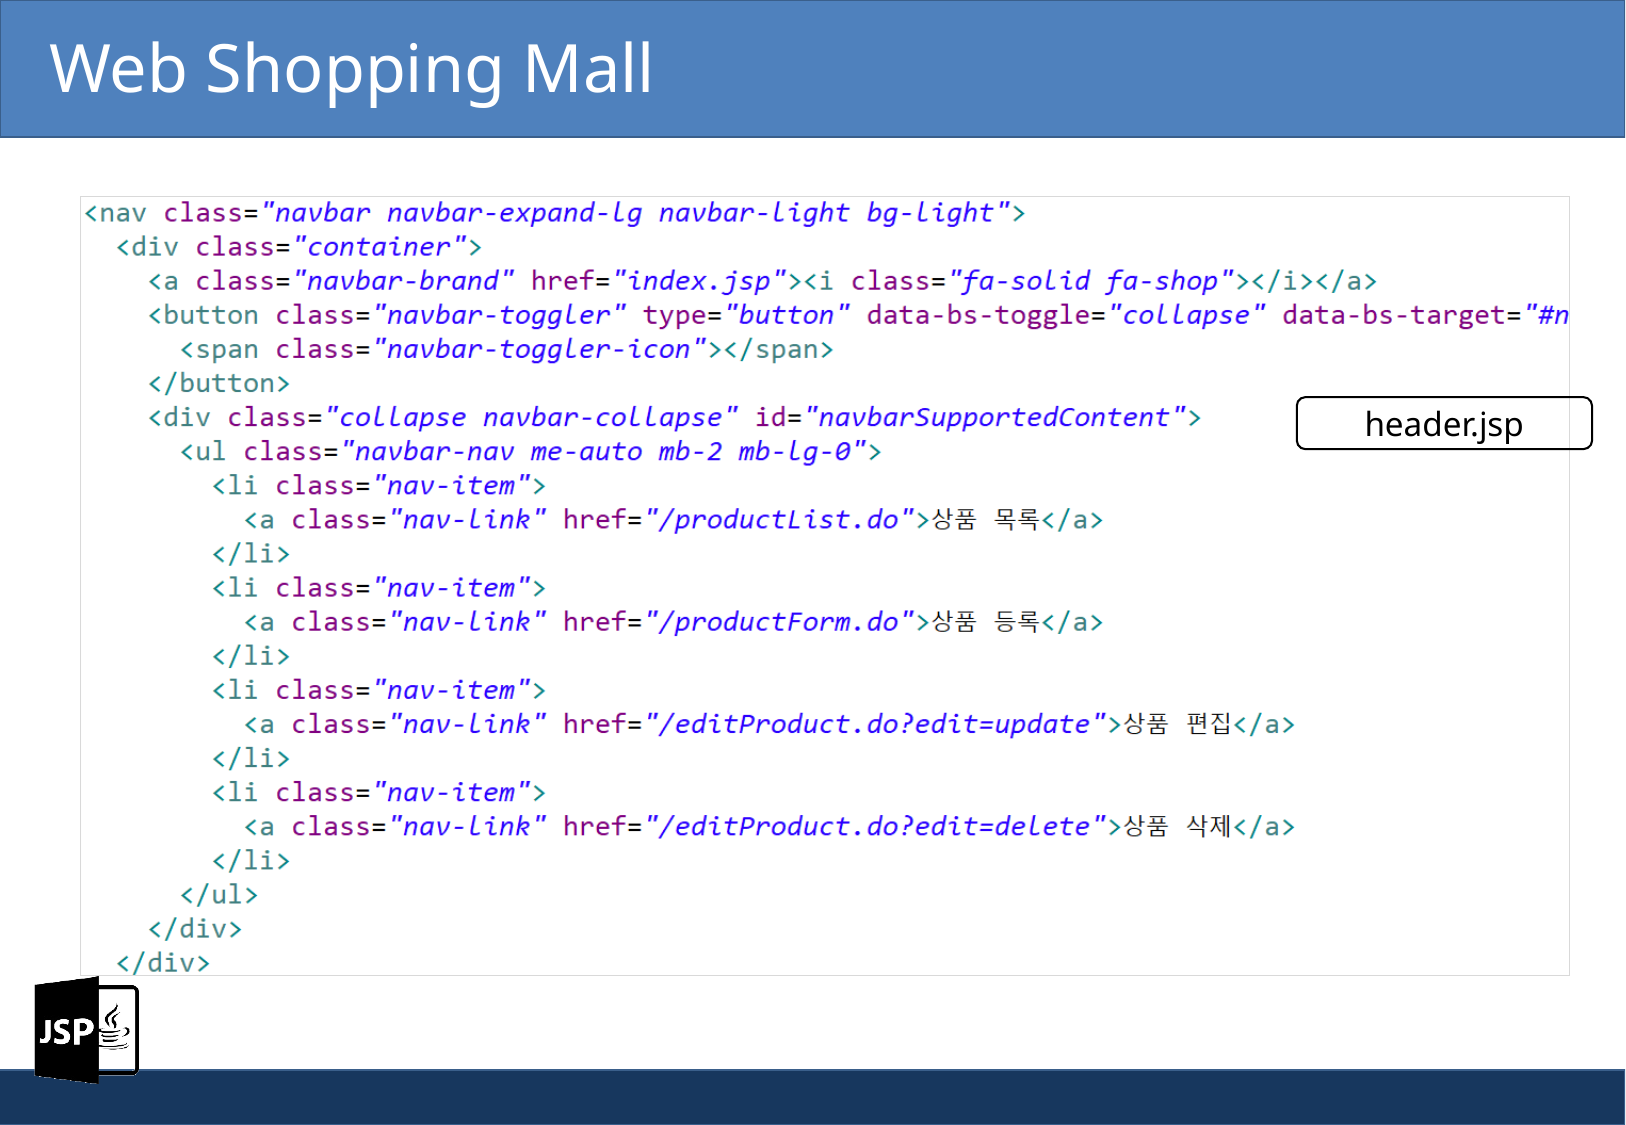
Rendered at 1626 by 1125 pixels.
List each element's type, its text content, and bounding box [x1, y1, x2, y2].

text_box Web Shopping Mall [0, 0, 1312, 136]
picture [32, 196, 1570, 1084]
text_box header.jsp [1574, 394, 1595, 452]
